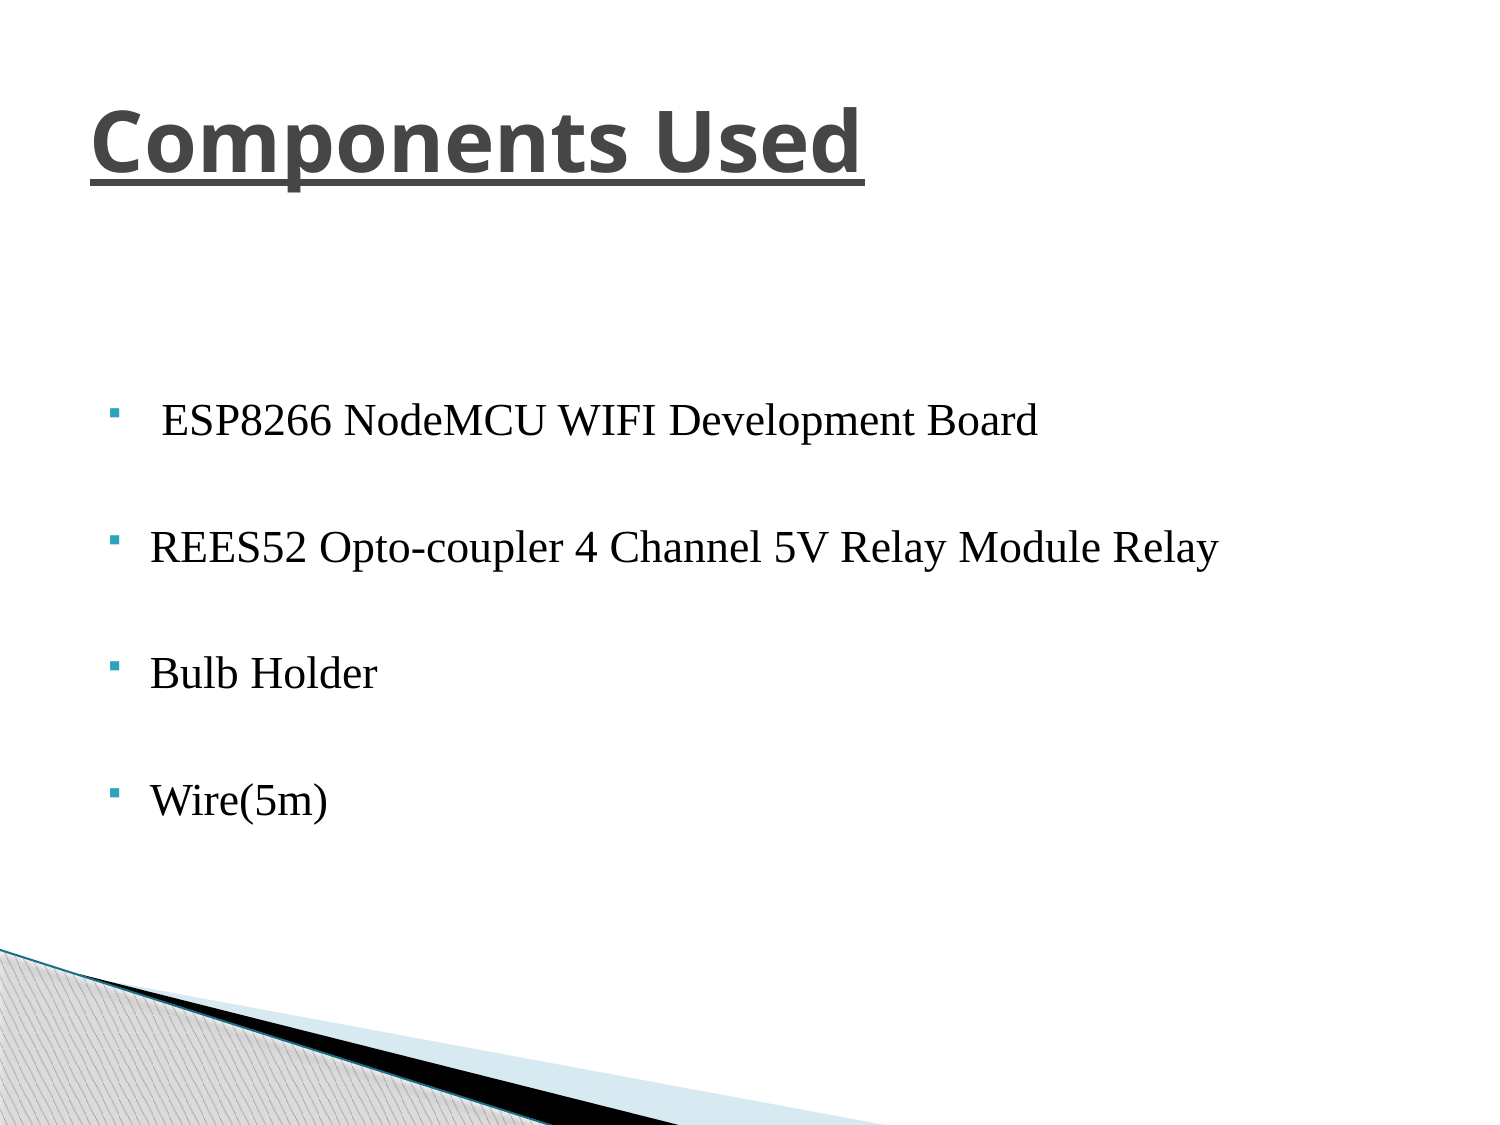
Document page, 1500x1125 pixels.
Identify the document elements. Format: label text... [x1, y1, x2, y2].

list ESP8266 NodeMCU WIFI Development Board REES52 Opto-coupler 4 Channel 5V Relay Module Relay Bulb Holder Wire(5m) [75, 382, 1425, 1125]
title Components Used [75, 45, 1425, 233]
